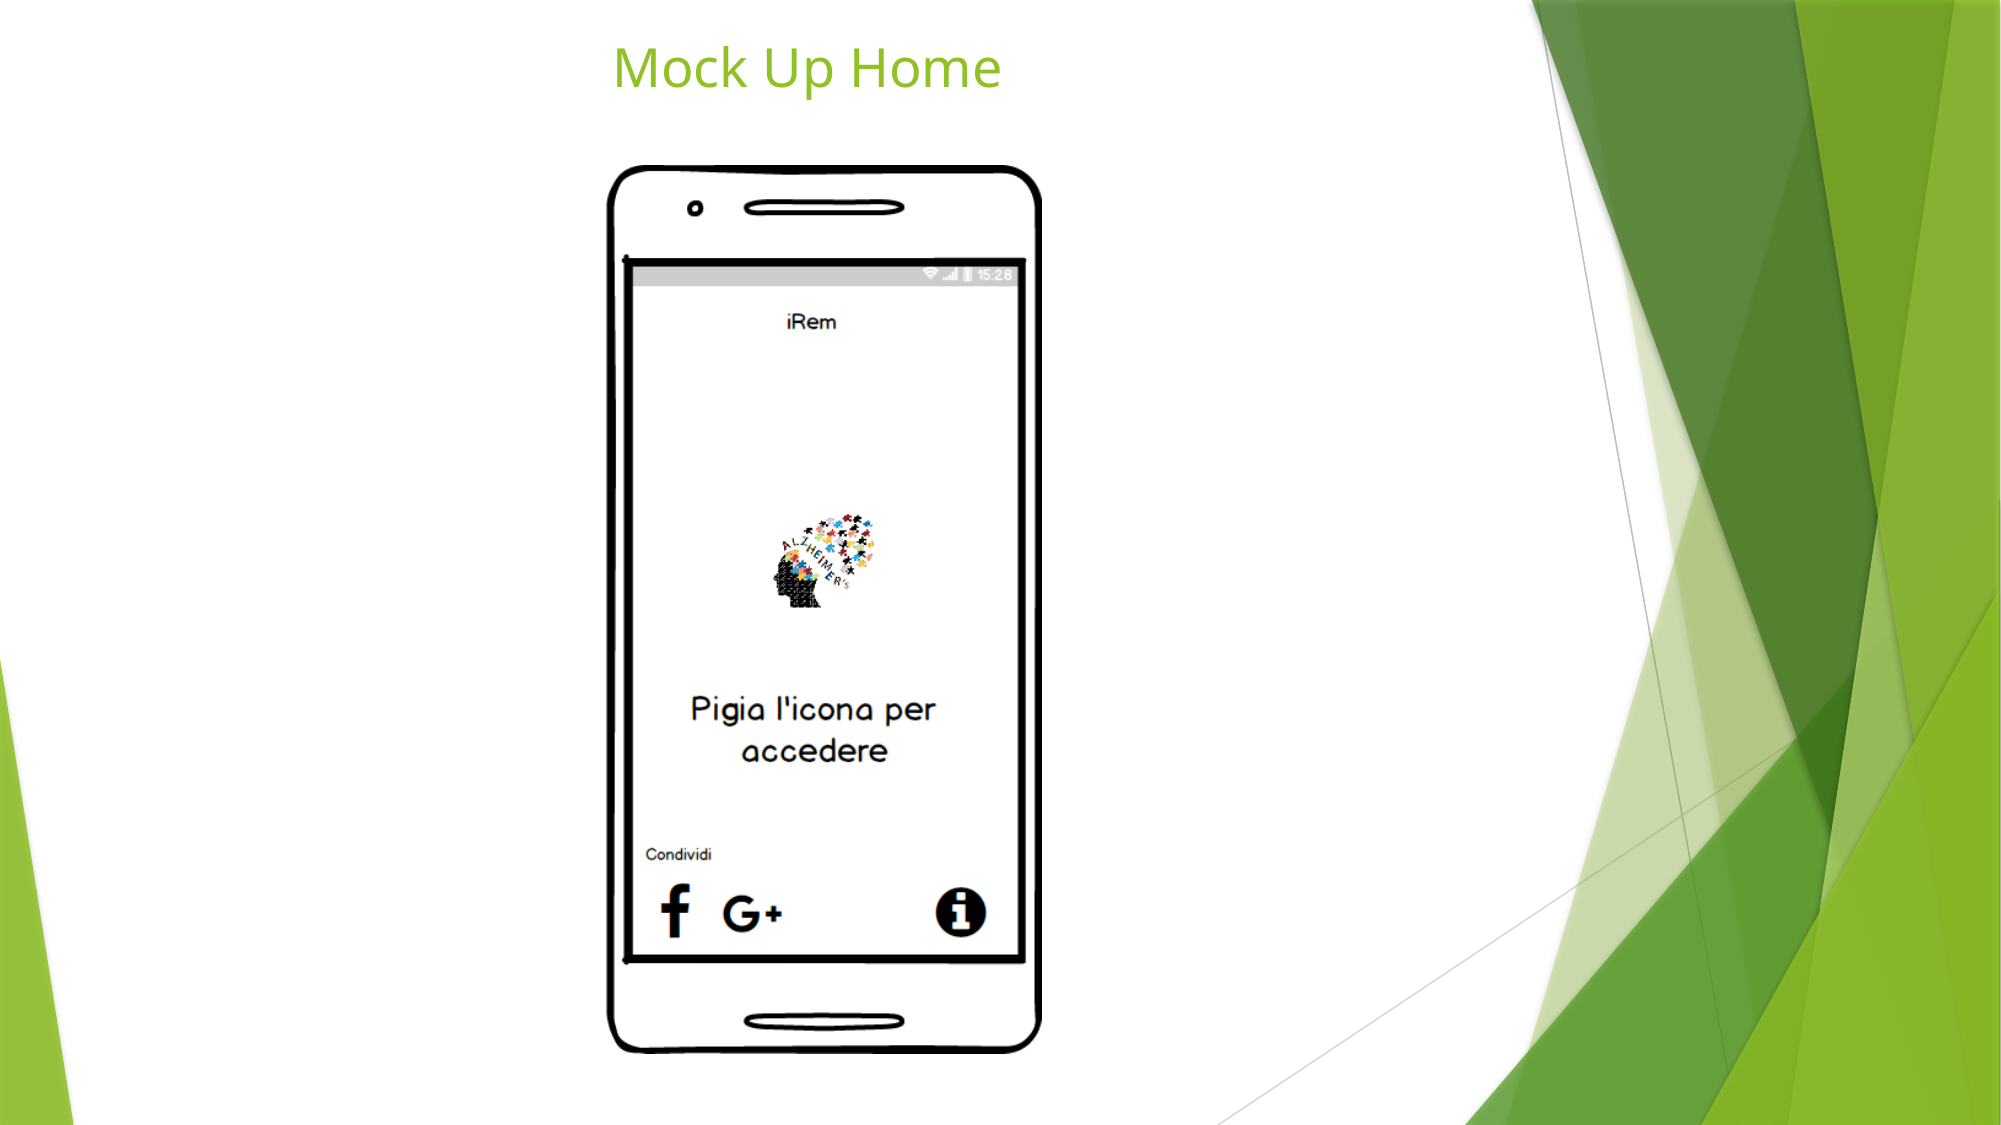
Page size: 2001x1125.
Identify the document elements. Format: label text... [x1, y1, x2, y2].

title Mock Up Home [102, 26, 1513, 107]
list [605, 165, 1042, 1054]
